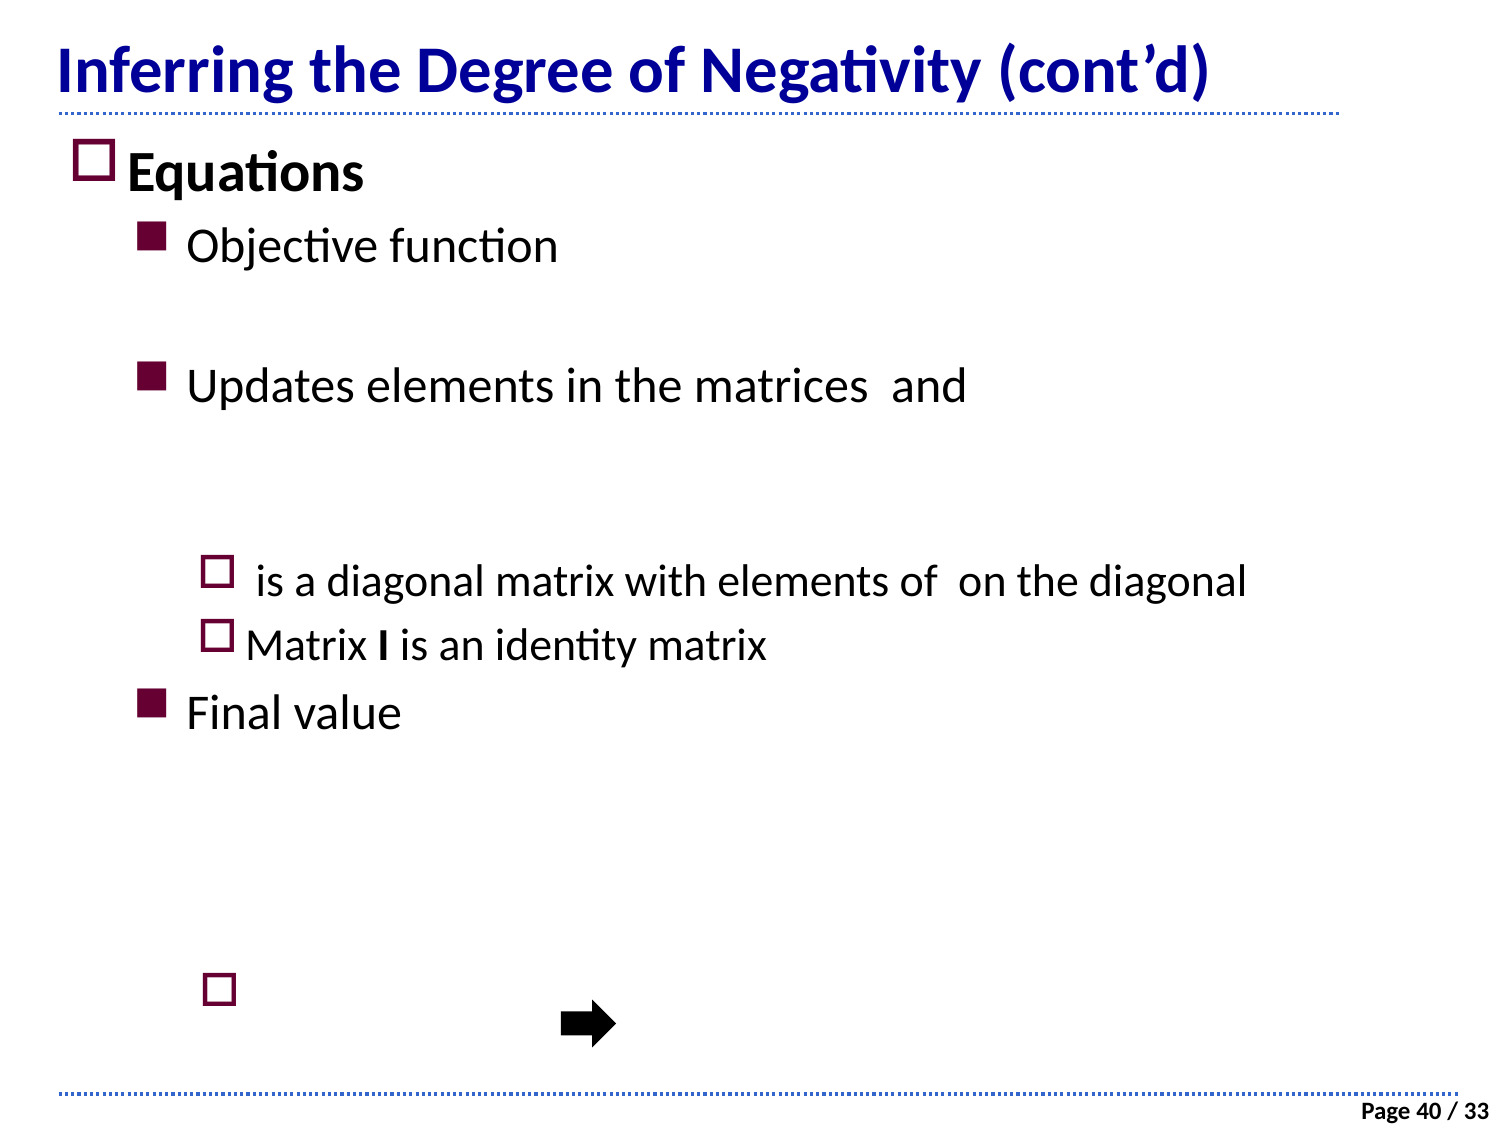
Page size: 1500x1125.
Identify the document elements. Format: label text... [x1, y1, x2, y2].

title Inferring the Degree of Negativity (cont’d) [41, 0, 1306, 114]
text_box [560, 999, 617, 1048]
